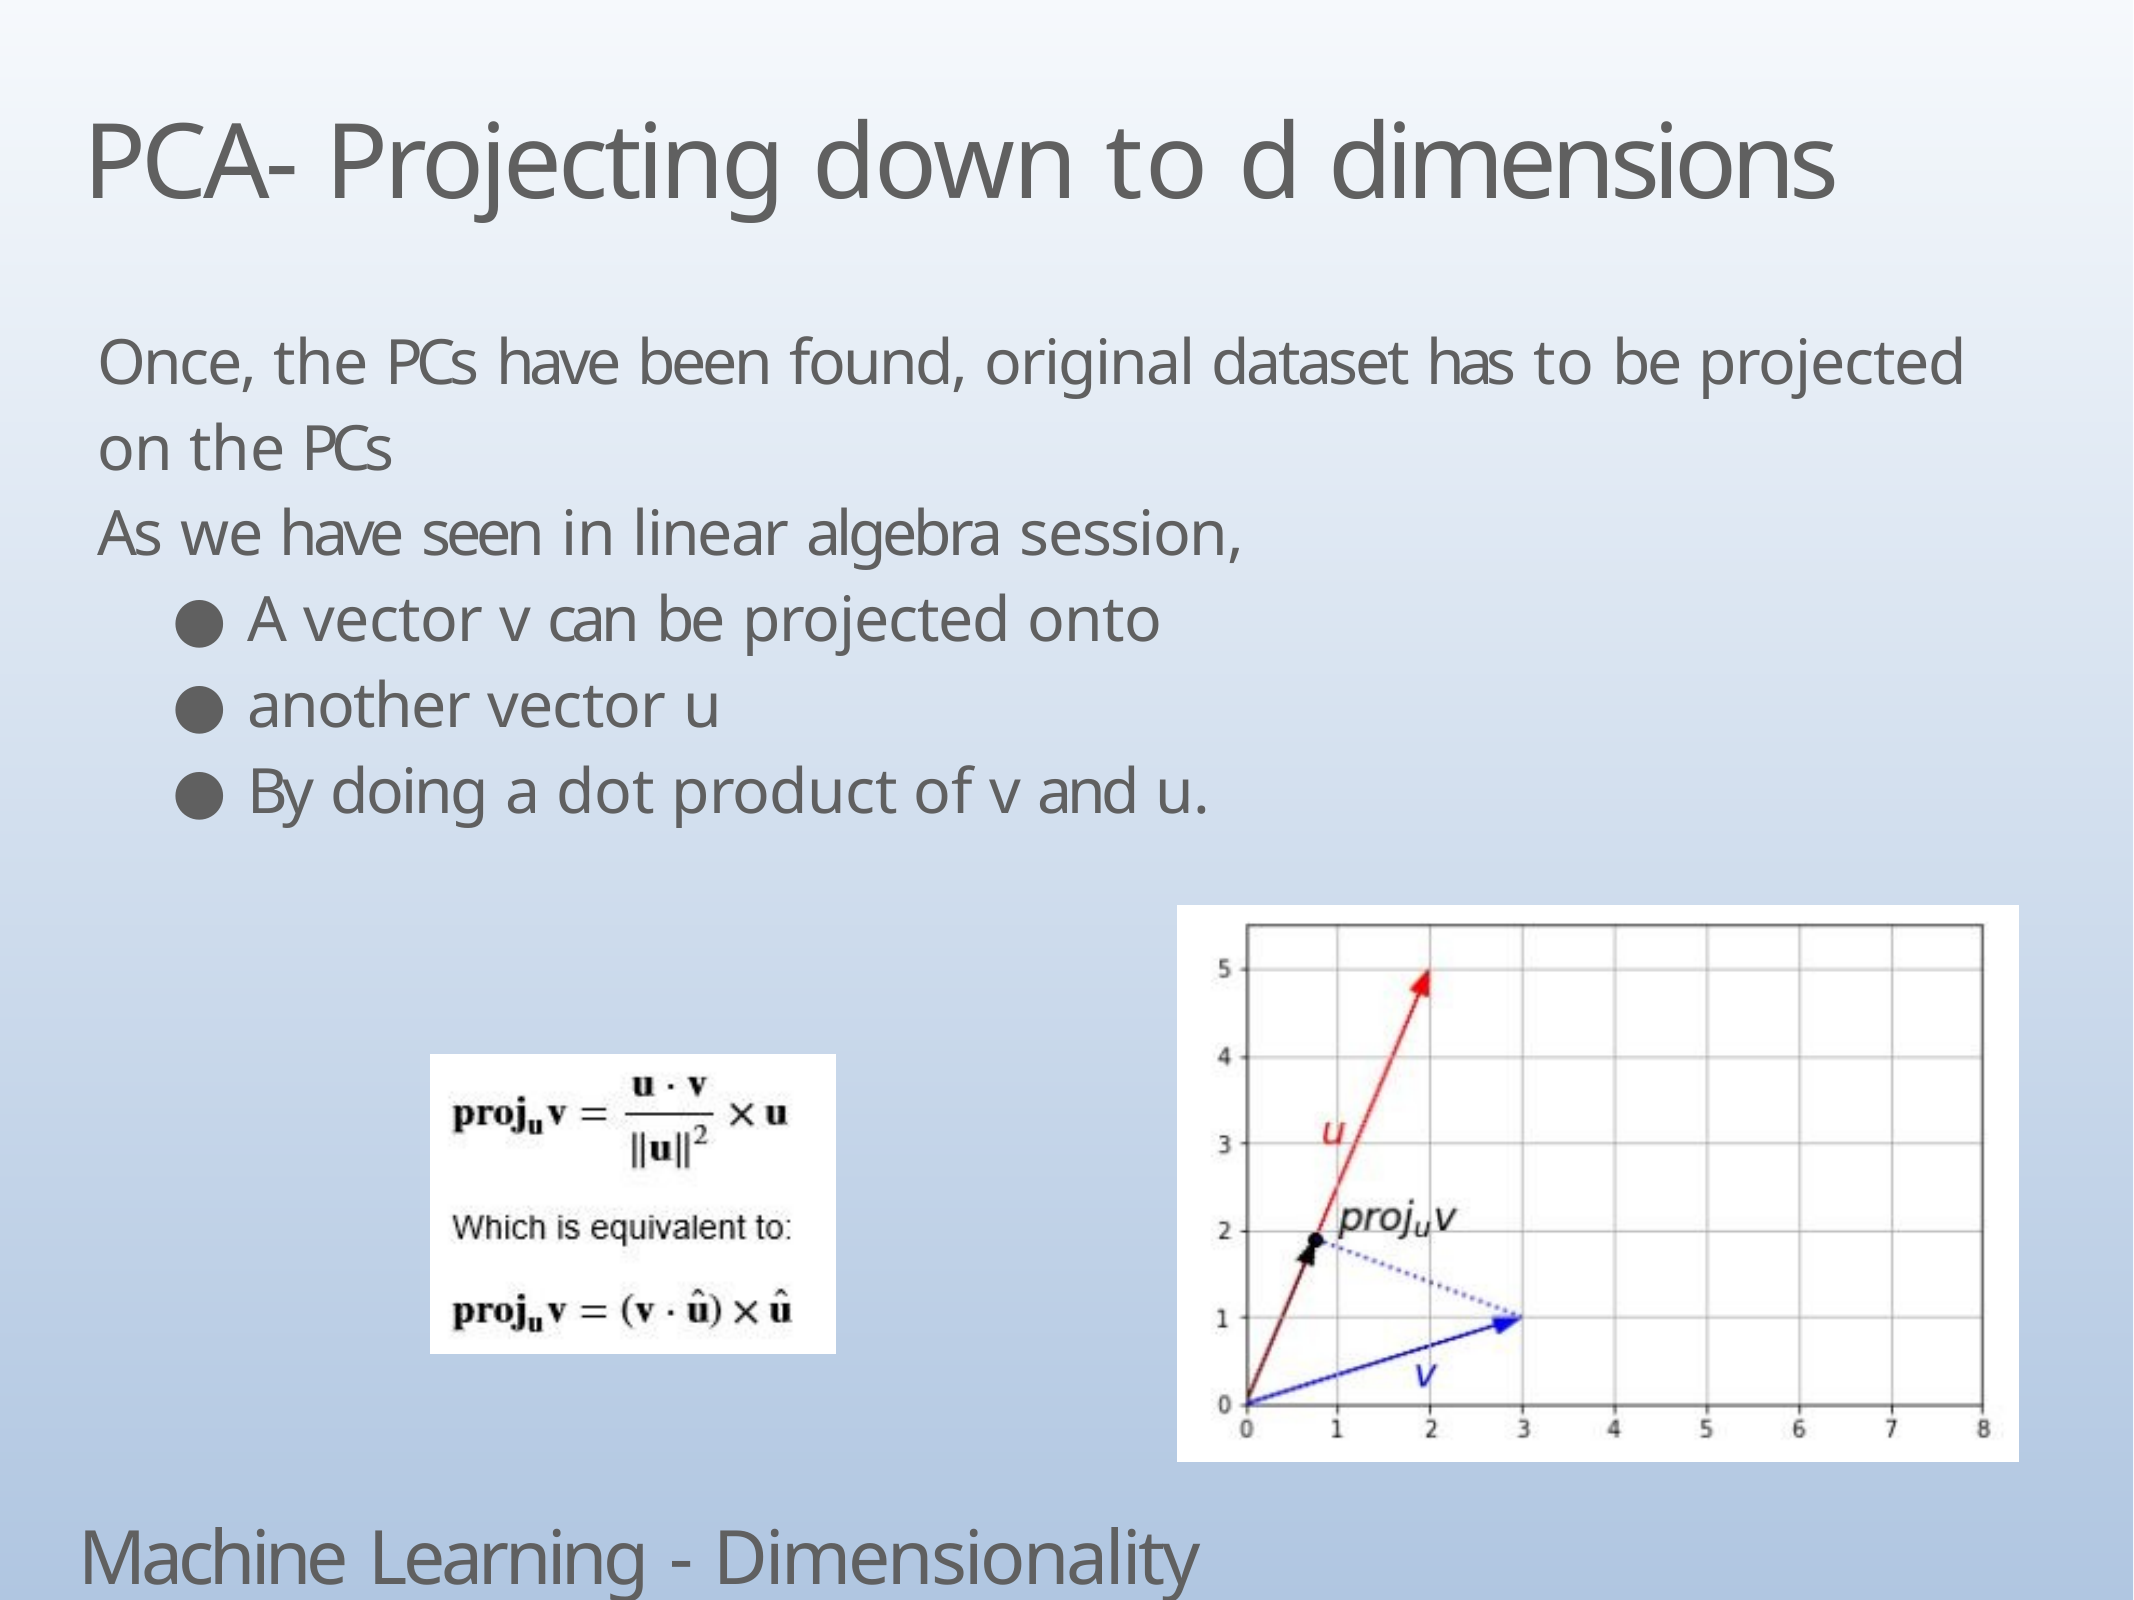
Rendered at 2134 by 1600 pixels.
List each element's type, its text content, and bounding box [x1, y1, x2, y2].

text_box Once, the PCs have been found, original dataset has to be projected on the PCs As we have seen in linear algebra session, A vector v can be projected onto another vector u By doing a dot product of v and u. [95, 309, 2012, 826]
picture [1177, 905, 2019, 1462]
footer Machine Learning - Dimensionality Reduction [76, 1503, 1457, 1600]
title PCA- Projecting down to d dimensions [81, 92, 2007, 362]
picture [430, 1053, 836, 1355]
